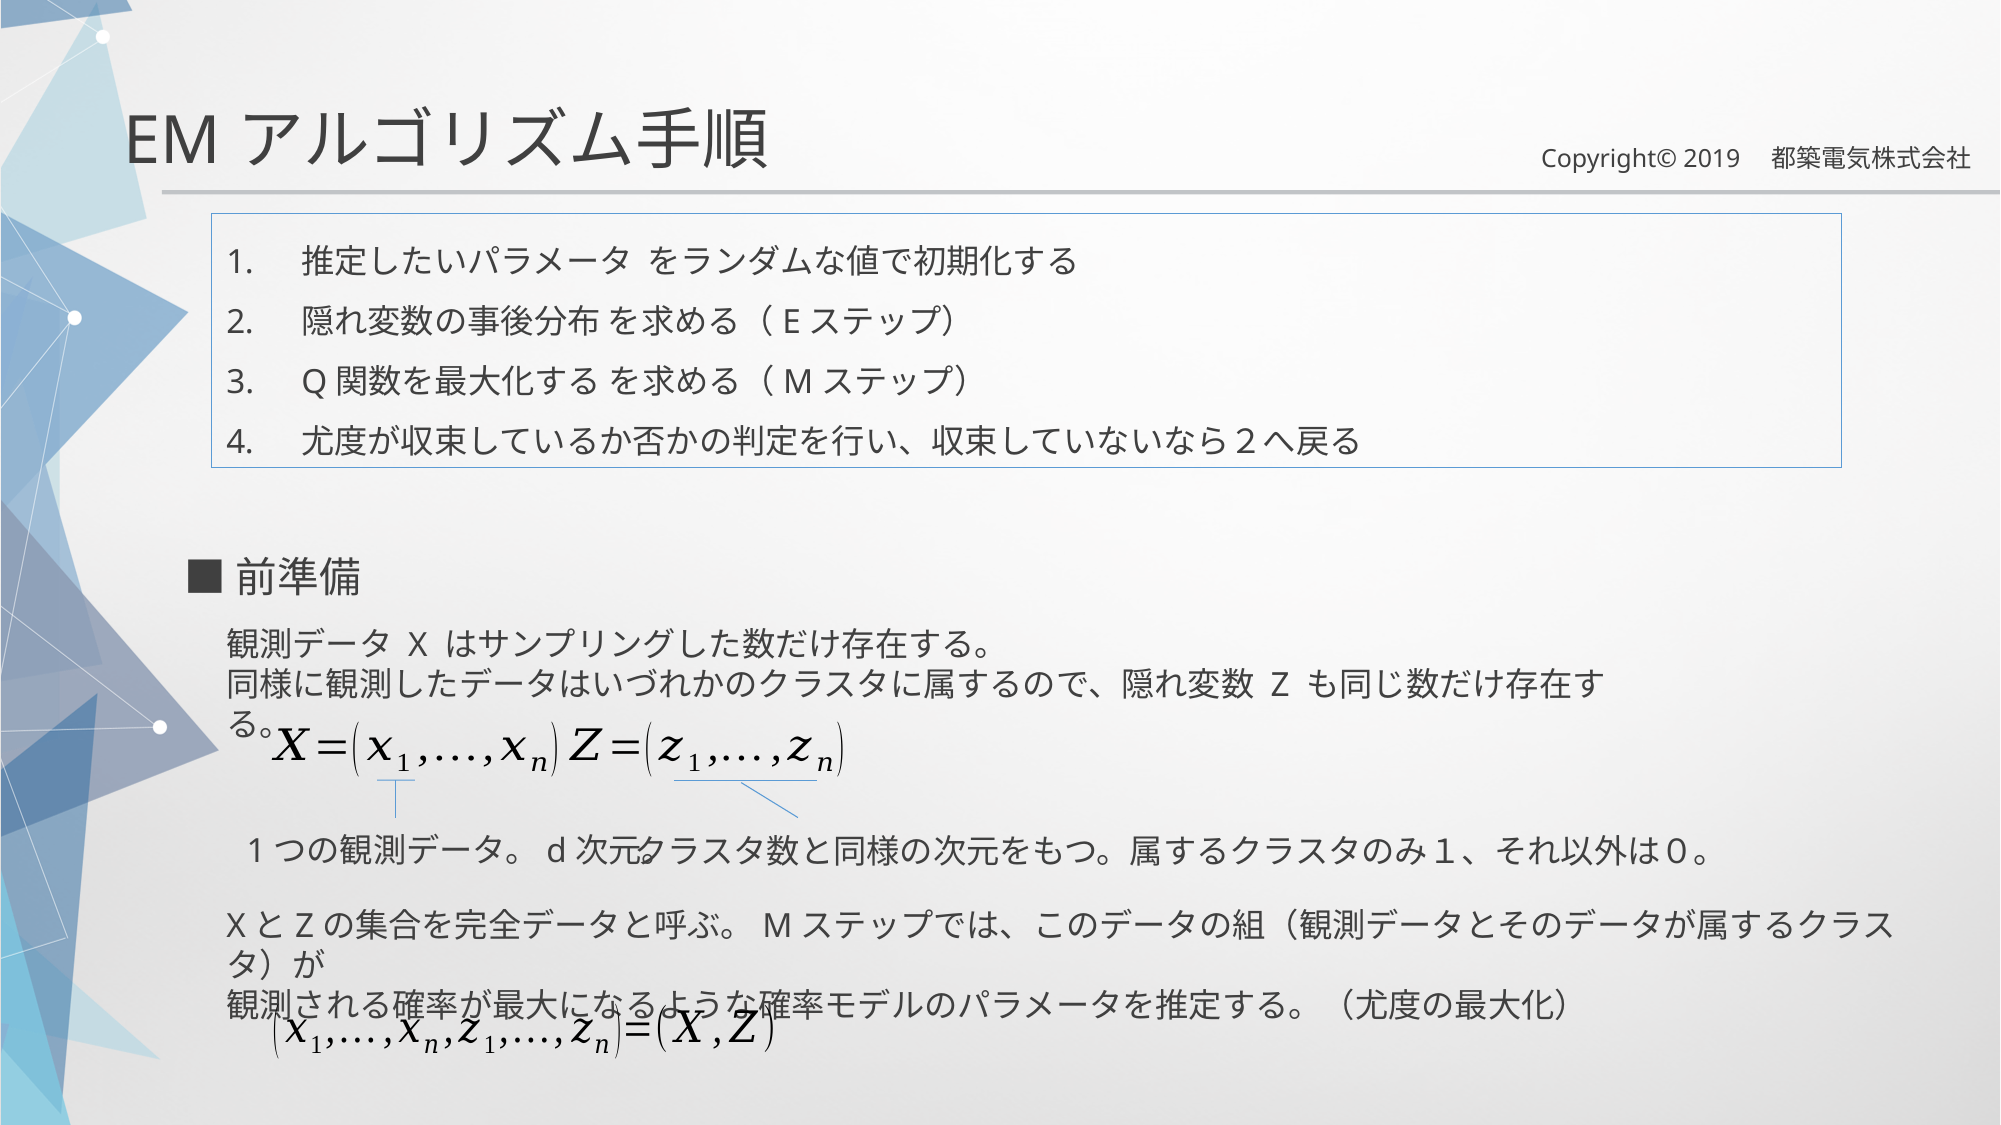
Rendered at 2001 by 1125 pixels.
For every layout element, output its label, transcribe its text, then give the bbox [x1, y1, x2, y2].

text_box XとZの集合を完全データと呼ぶ。Mステップでは、このデータの組（観測データとそのデータが属するクラスタ）が 観測される確率が最大になるような確率モデルのパラメータを推定する。（尤度の最大化） [211, 896, 1976, 1032]
text_box クラスタ数と同様の次元をもつ。属するクラスタのみ１、それ以外は０。 [620, 822, 1743, 878]
text_box ■前準備 [169, 543, 376, 609]
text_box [741, 782, 798, 818]
text_box EMアルゴリズム手順 [109, 89, 785, 184]
text_box 観測データ X はサンプリングした数だけ存在する。 同様に観測したデータはいづれかのクラスタに属するので、隠れ変数 Z も同じ数だけ存在する。 [211, 616, 1640, 751]
picture [0, 0, 2001, 1125]
text_box 1つの観測データ。d次元。 [231, 822, 620, 877]
